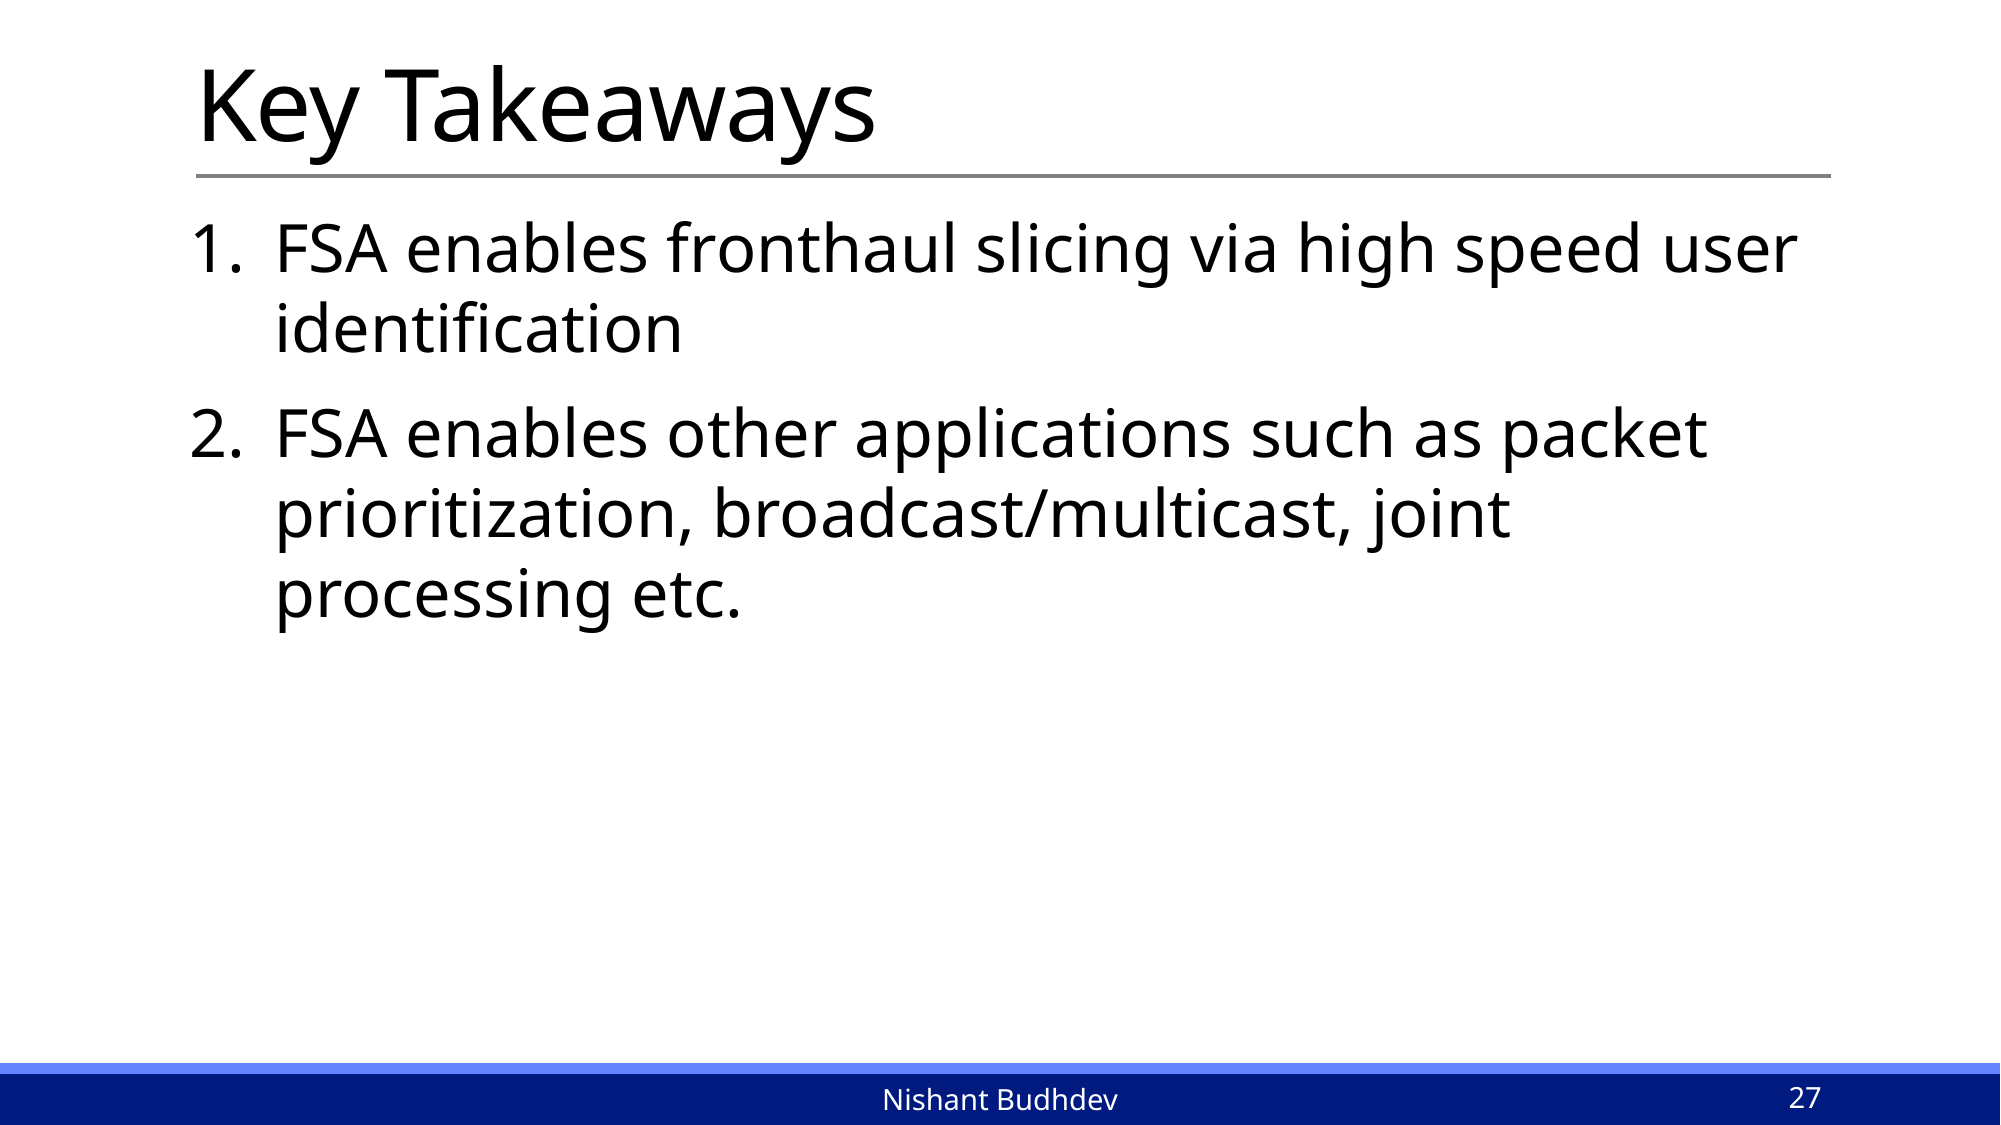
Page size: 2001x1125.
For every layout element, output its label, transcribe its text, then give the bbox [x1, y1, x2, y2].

title Key Takeaways [180, 0, 1830, 169]
footer Nishant Budhdev [604, 1078, 1396, 1120]
text_box FSA enables fronthaul slicing via high speed user identification FSA enables other applications such as packet prioritization, broadcast/multicast, joint processing etc. [174, 198, 1848, 638]
slide_number 27 [1621, 1078, 1838, 1120]
